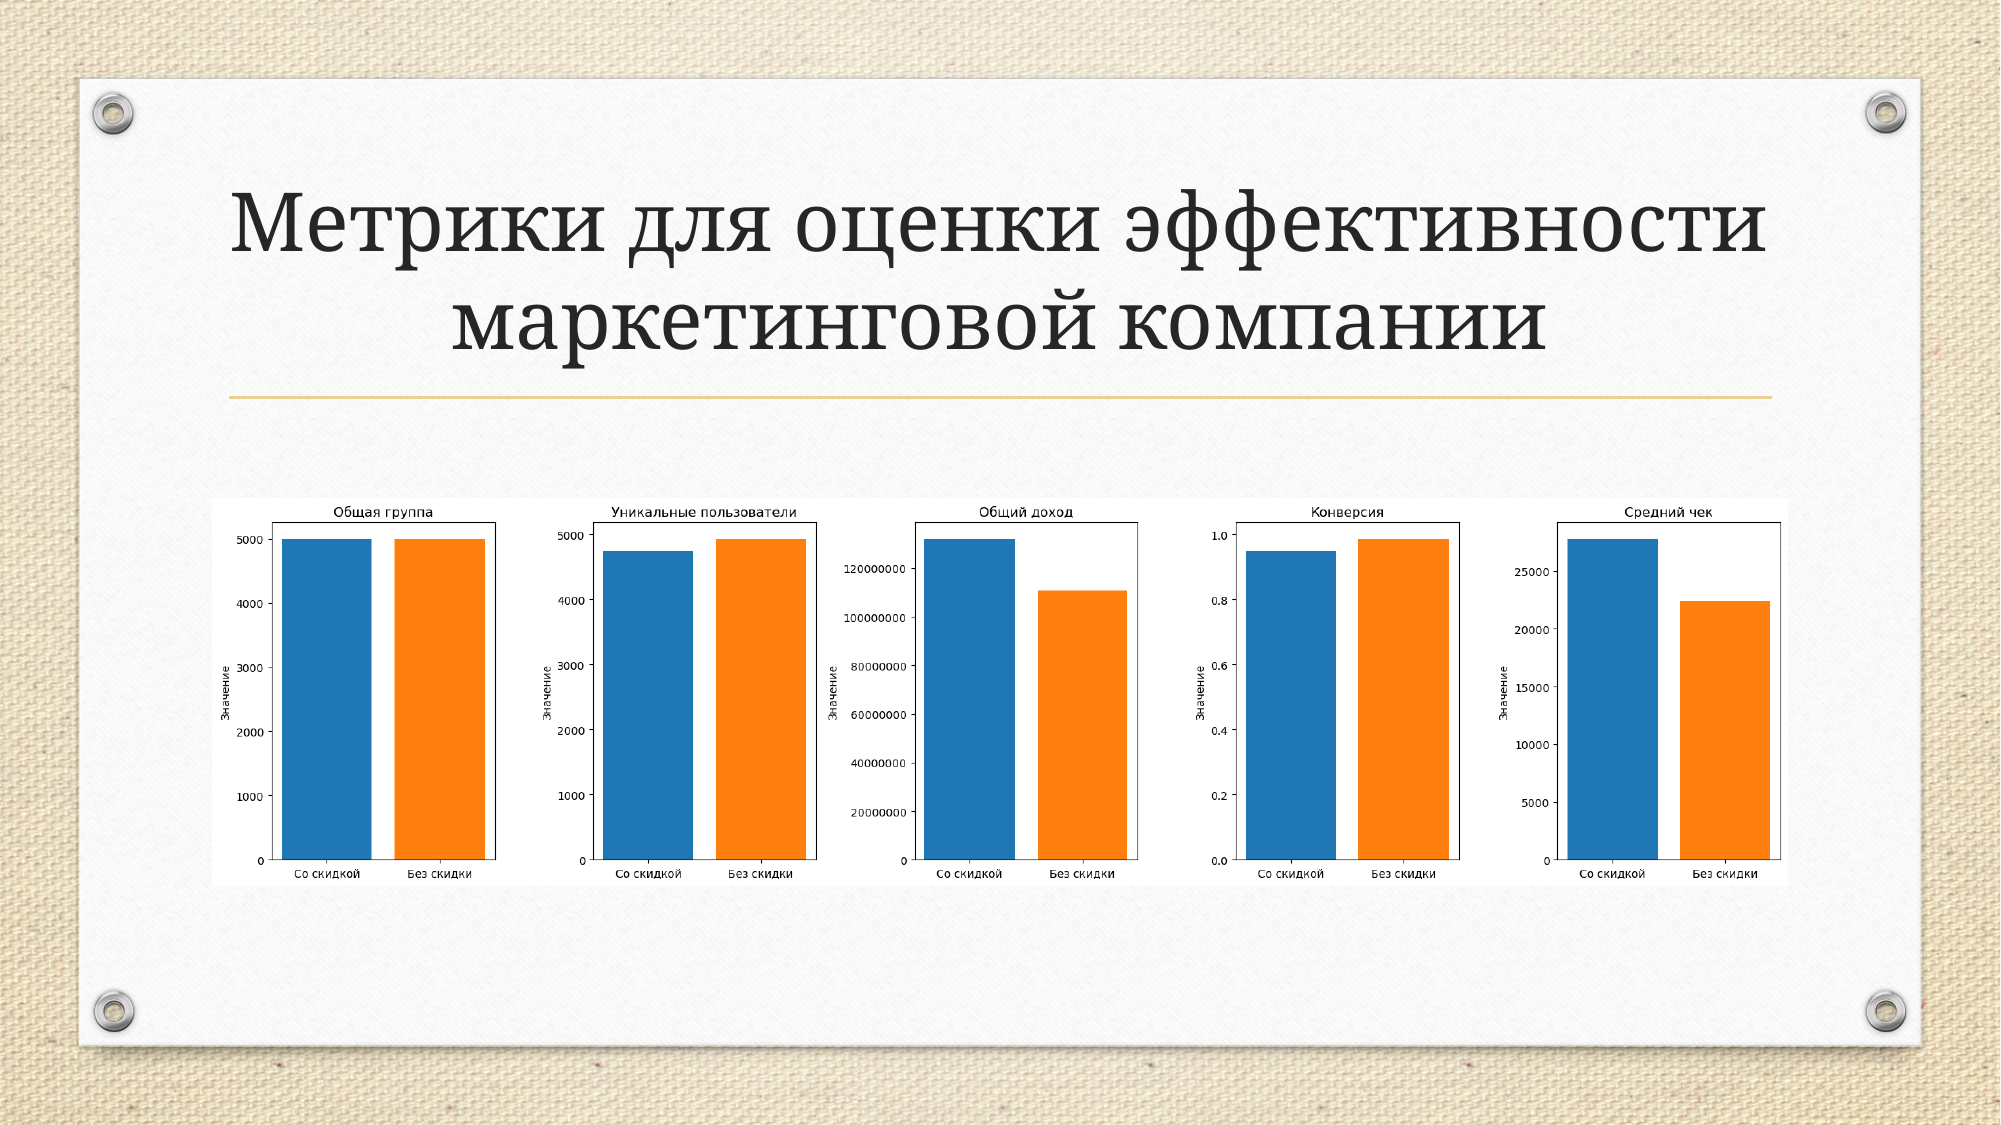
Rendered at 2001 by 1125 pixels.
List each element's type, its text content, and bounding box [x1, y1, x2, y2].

picture [0, 0, 2001, 1125]
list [212, 497, 1788, 886]
title Метрики для оценки эффективности маркетинговой компании [212, 161, 1788, 375]
